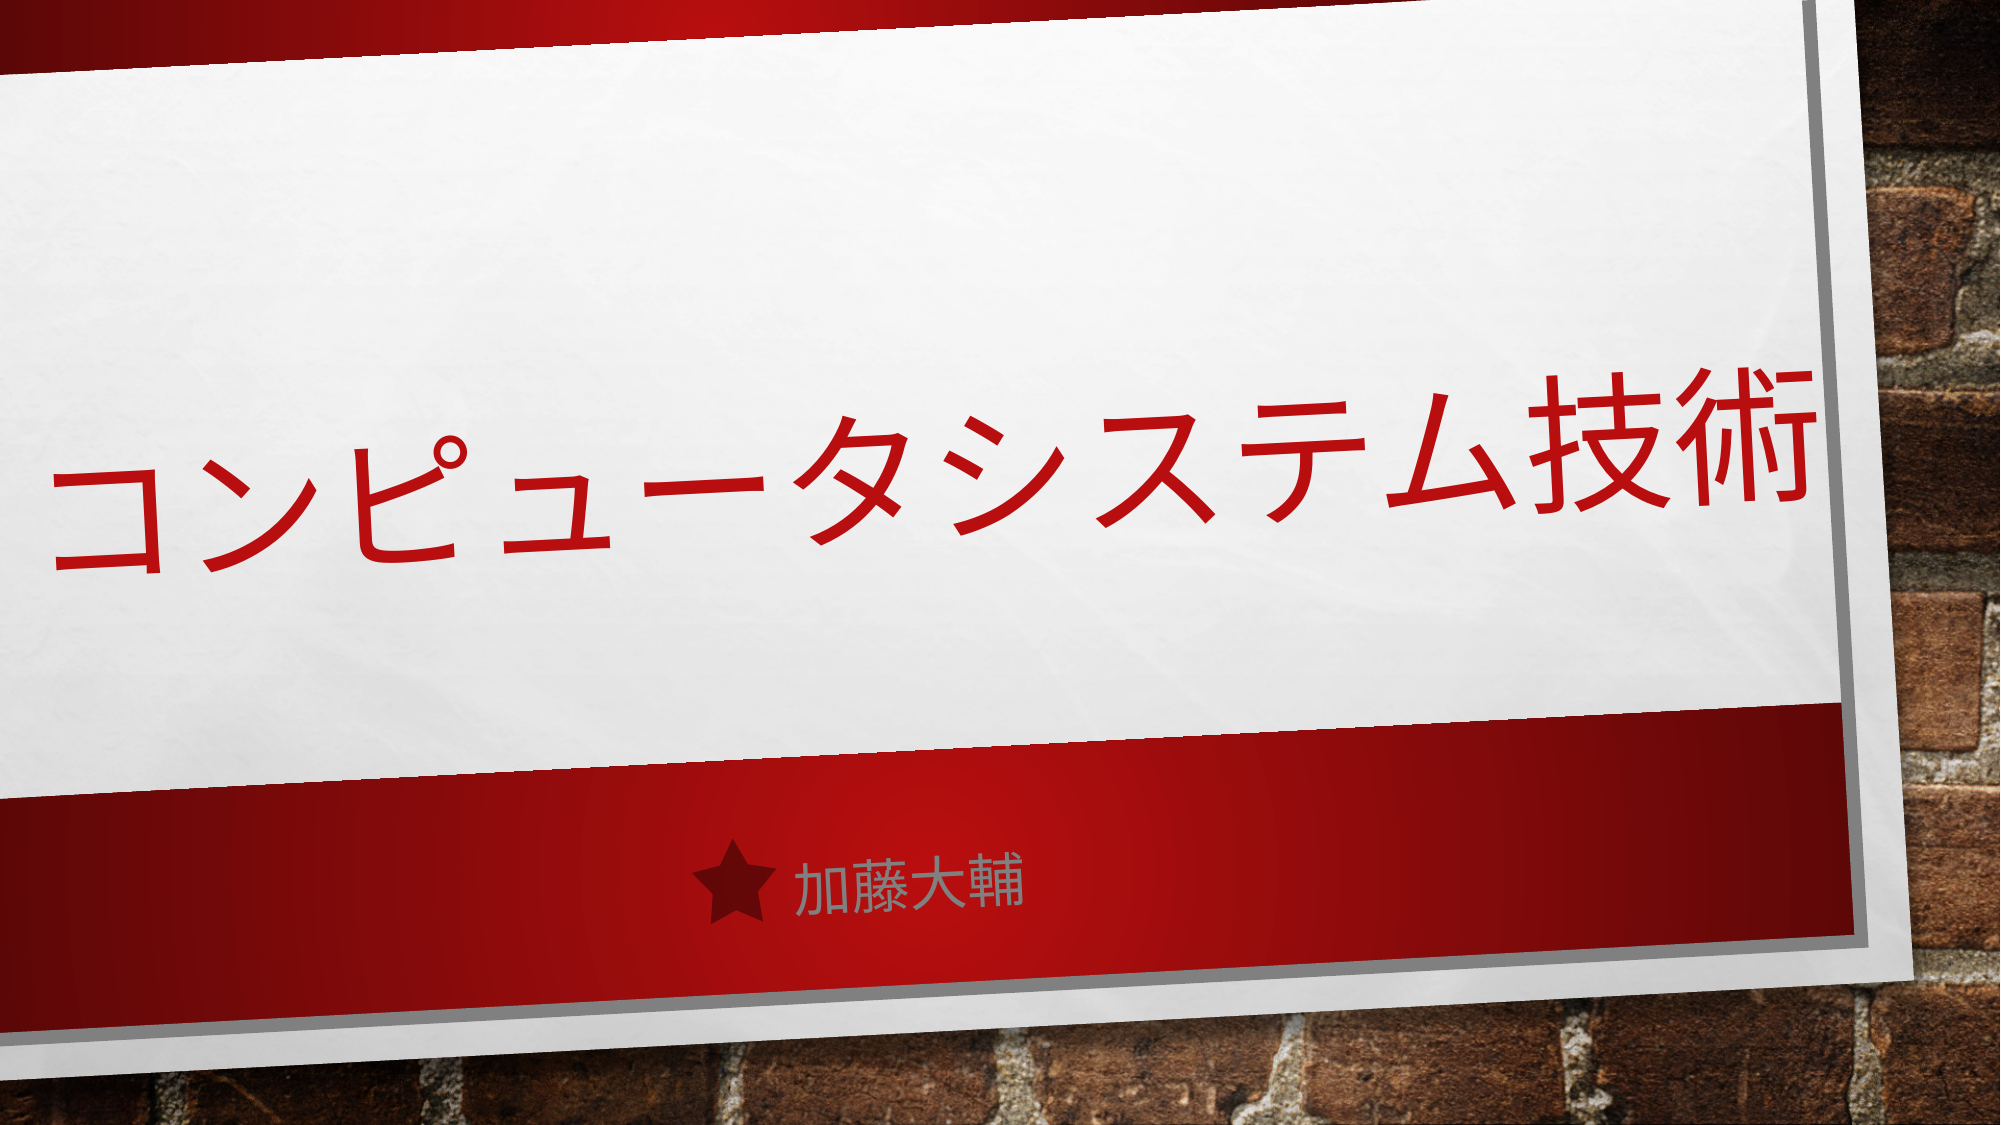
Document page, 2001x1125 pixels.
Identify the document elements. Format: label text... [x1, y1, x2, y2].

subtitle 加藤大輔 [723, 819, 1044, 950]
title コンピュータシステム技術 [0, 309, 1844, 621]
picture [0, 0, 2000, 1125]
